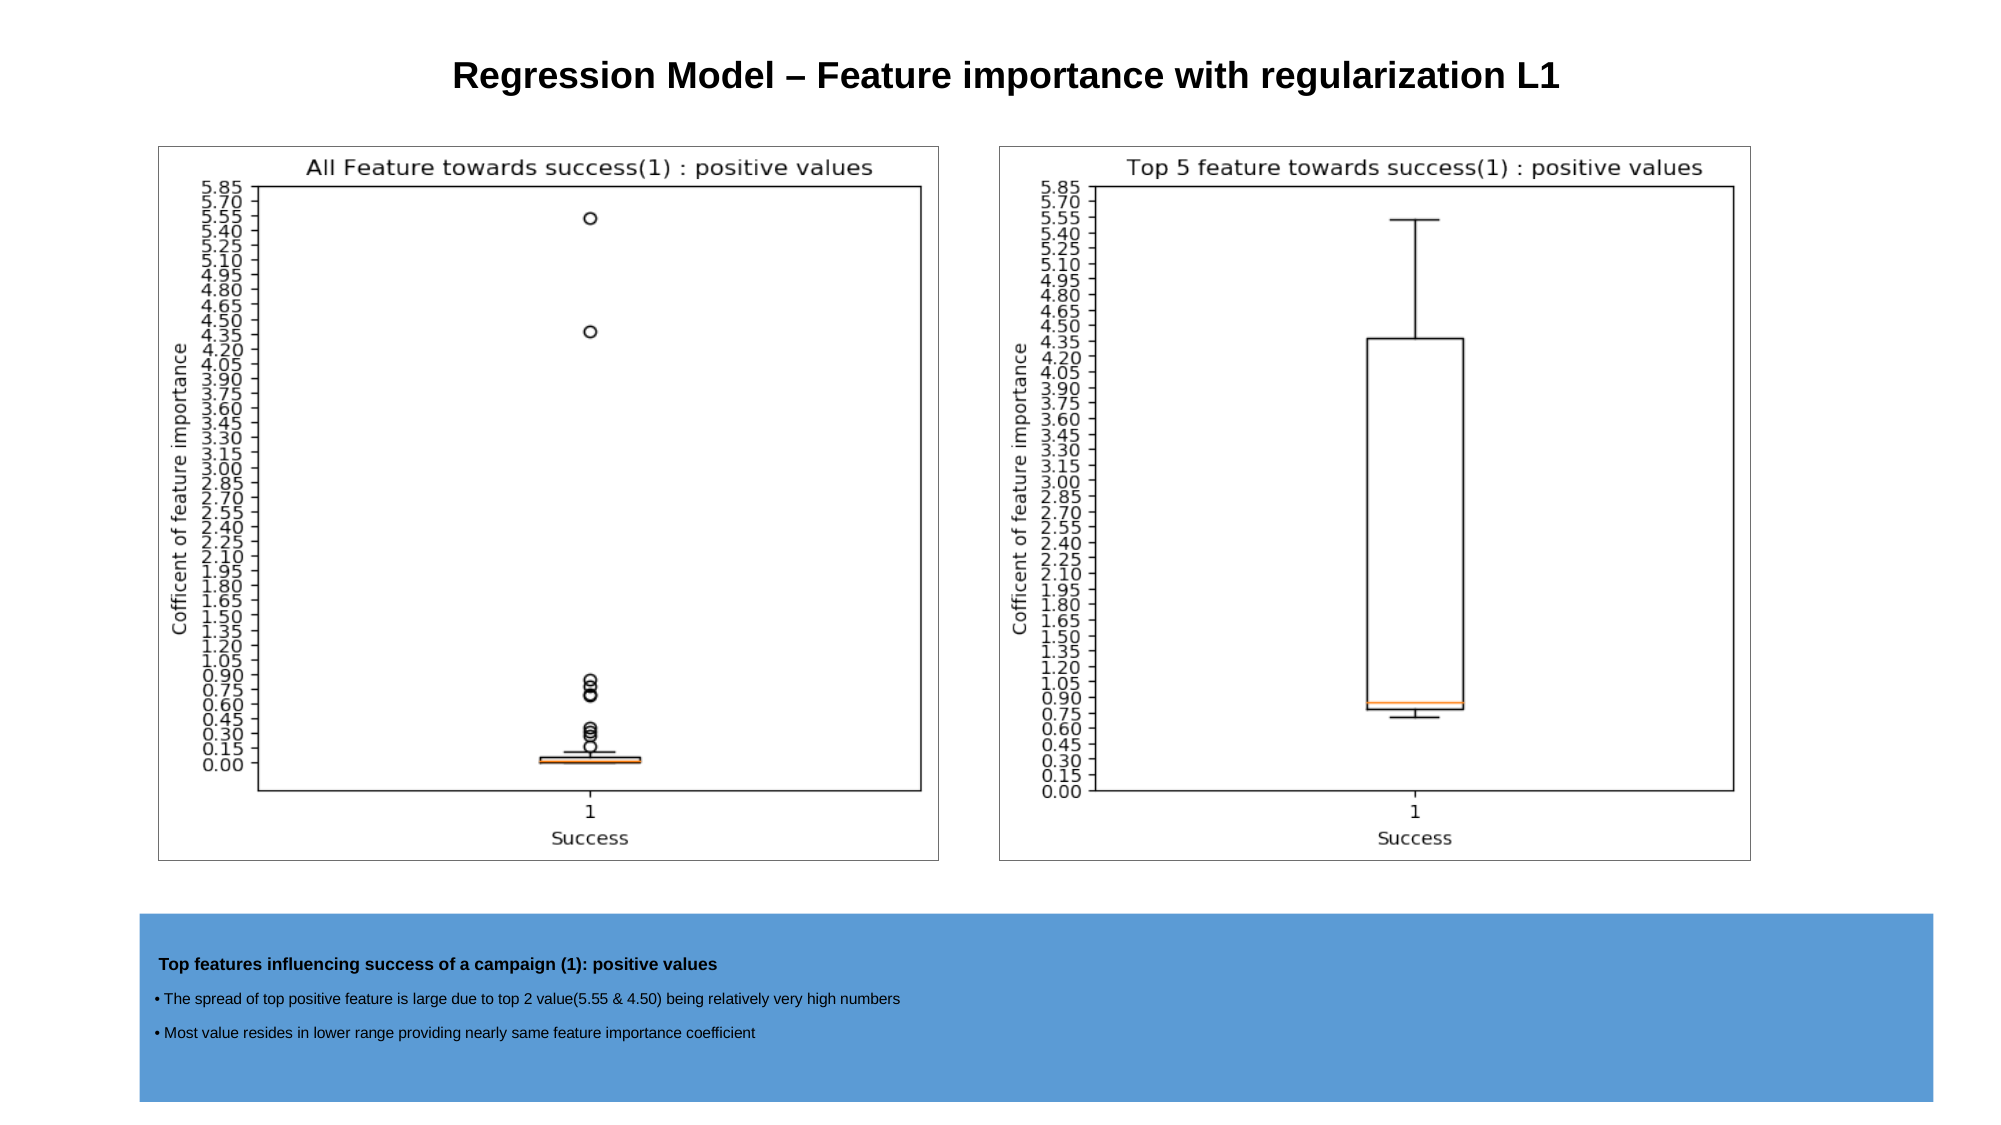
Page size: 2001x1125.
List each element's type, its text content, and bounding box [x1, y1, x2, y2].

text_box Regression Model – Feature importance with regularization L1 [53, 23, 1971, 130]
title Top features influencing success of a campaign (1): positive values • The spread of top positive feature is large due to top 2 value(5.55 & 4.50) being relatively very high numbers • Most value resides in lower range providing nearly same feature importance coefficient [139, 913, 1934, 1102]
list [999, 146, 1751, 861]
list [158, 146, 939, 861]
slide_number 20 [1412, 1042, 1863, 1103]
